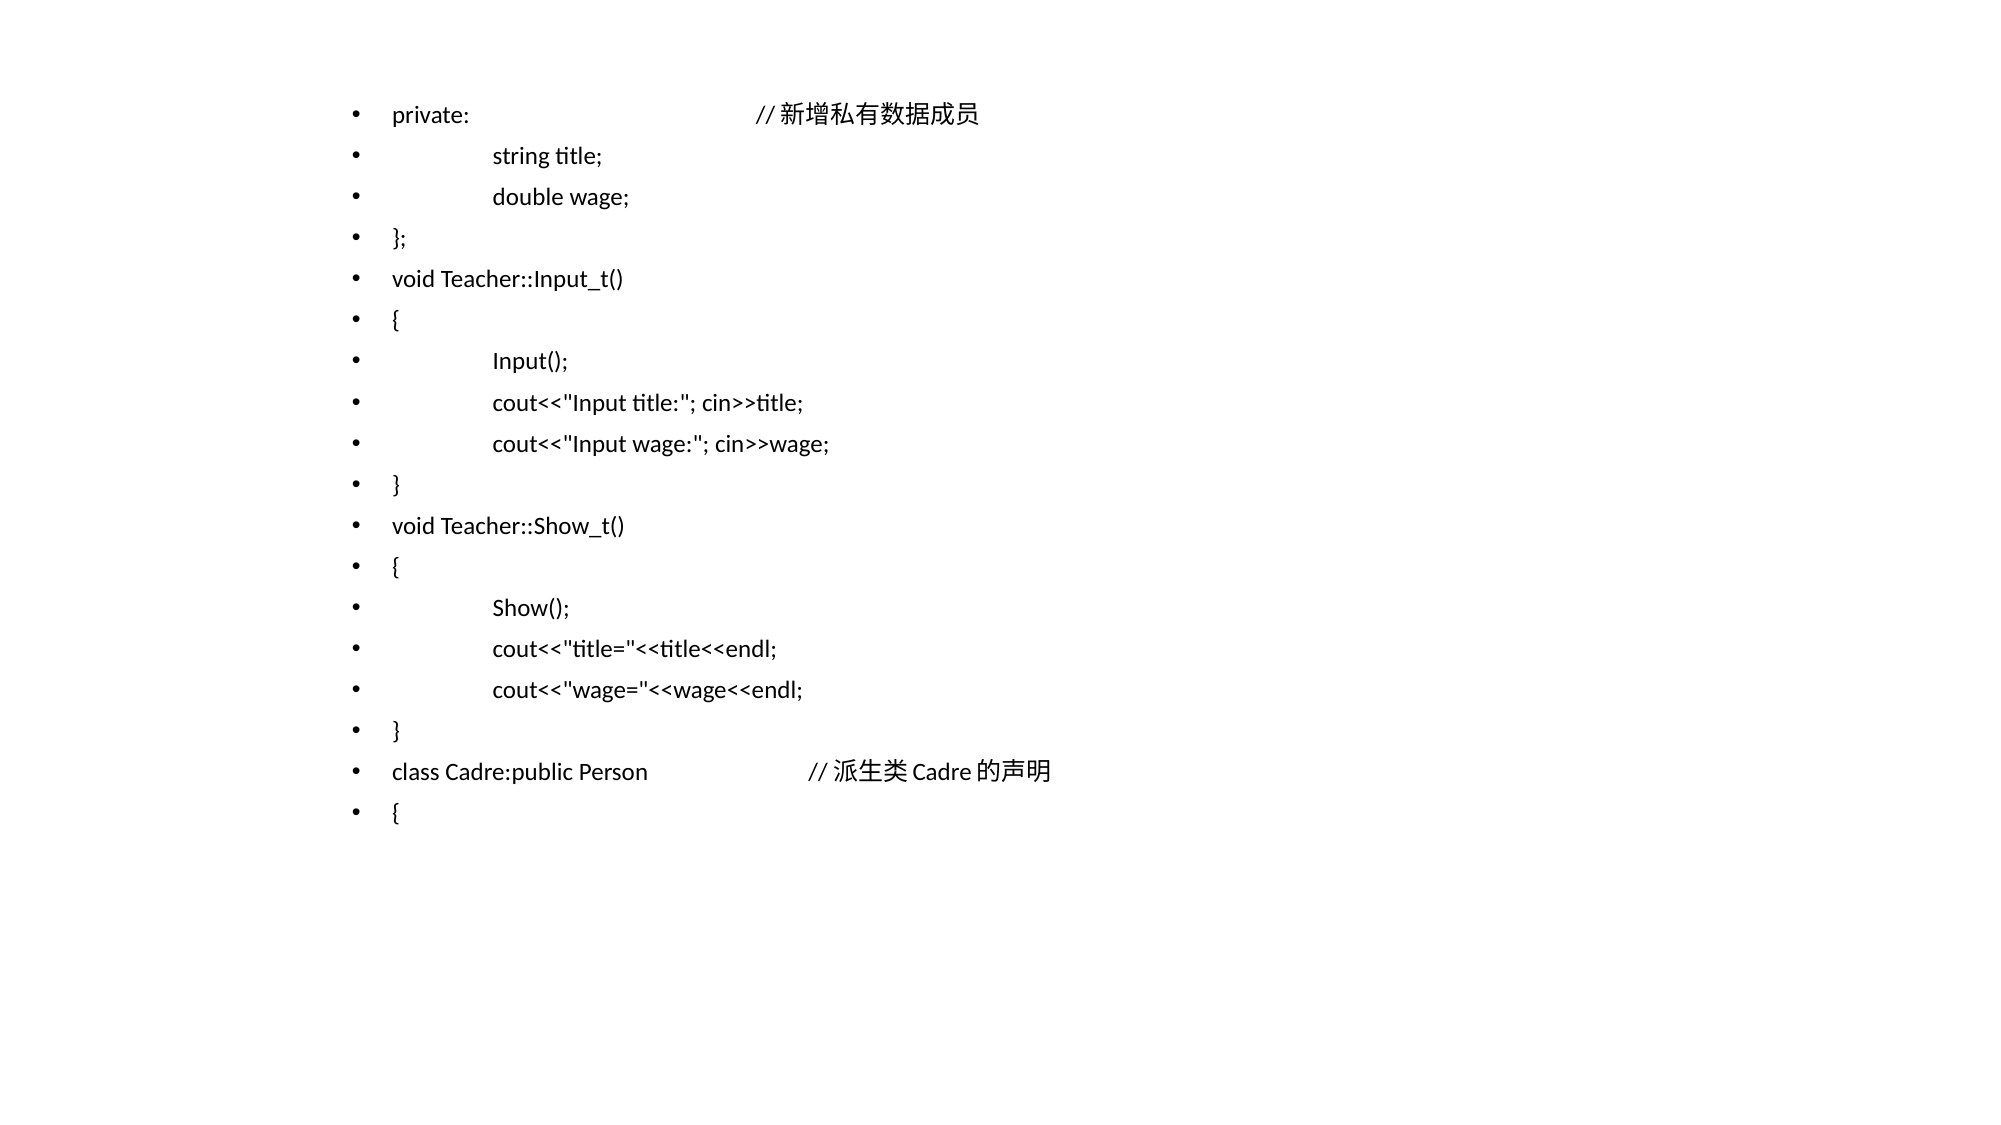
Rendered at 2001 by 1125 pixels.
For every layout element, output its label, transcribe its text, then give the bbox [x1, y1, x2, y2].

list private: //新增私有数据成员 string title; double wage; }; void Teacher::Input_t() { Input(); cout<<"Input title:"; cin>>title; cout<<"Input wage:"; cin>>wage; } void Teacher::Show_t() { Show(); cout<<"title="<<title<<endl; cout<<"wage="<<wage<<endl; } class Cadre:public Person //派生类Cadre的声明 { [336, 94, 1687, 837]
